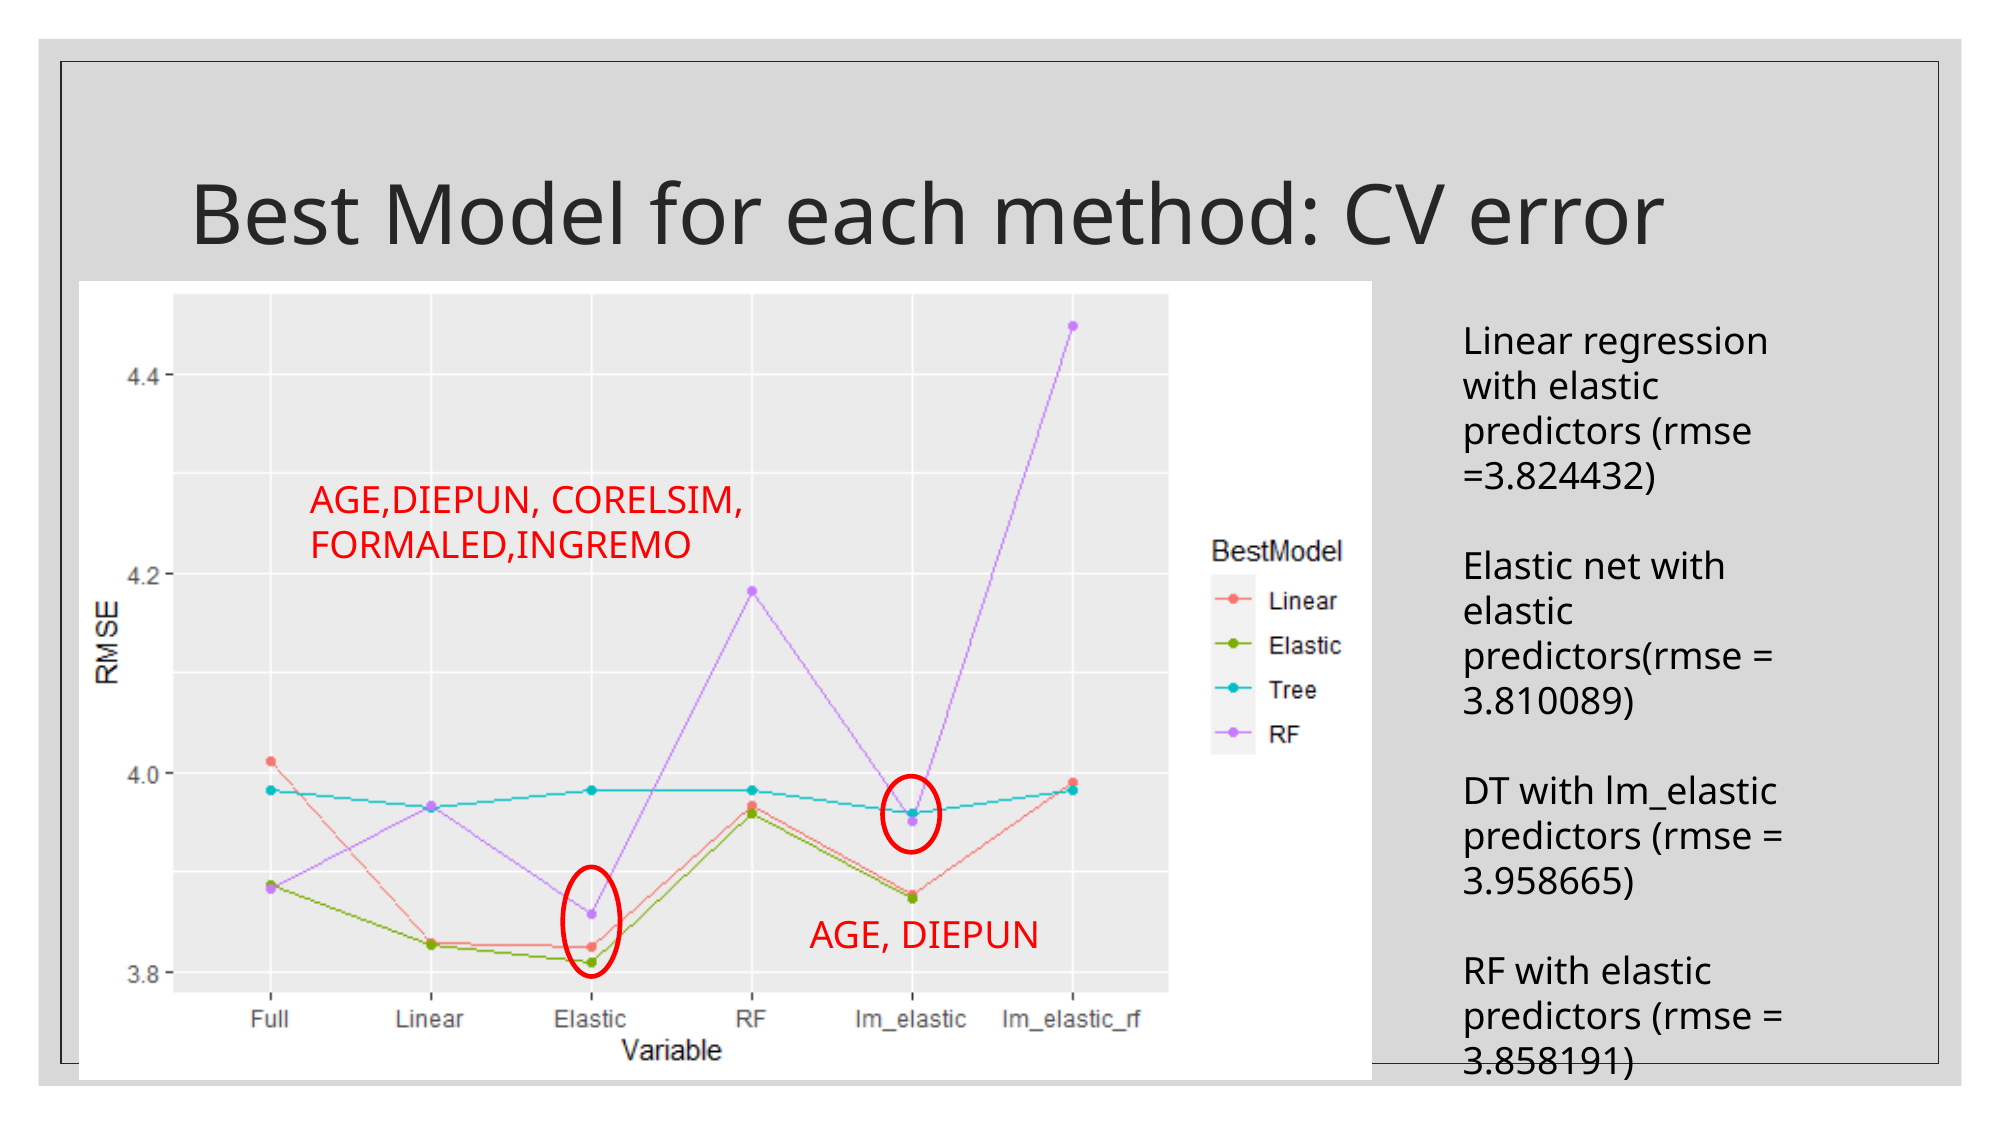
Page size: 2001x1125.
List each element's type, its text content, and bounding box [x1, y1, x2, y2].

picture [79, 281, 1373, 1080]
text_box Linear regression with elastic predictors (rmse =3.824432) Elastic net with elastic predictors(rmse = 3.810089) DT with lm_elastic predictors (rmse = 3.958665) RF with elastic predictors (rmse = 3.858191) [1447, 309, 1849, 1089]
title Best Model for each method: CV error [174, 105, 1825, 331]
